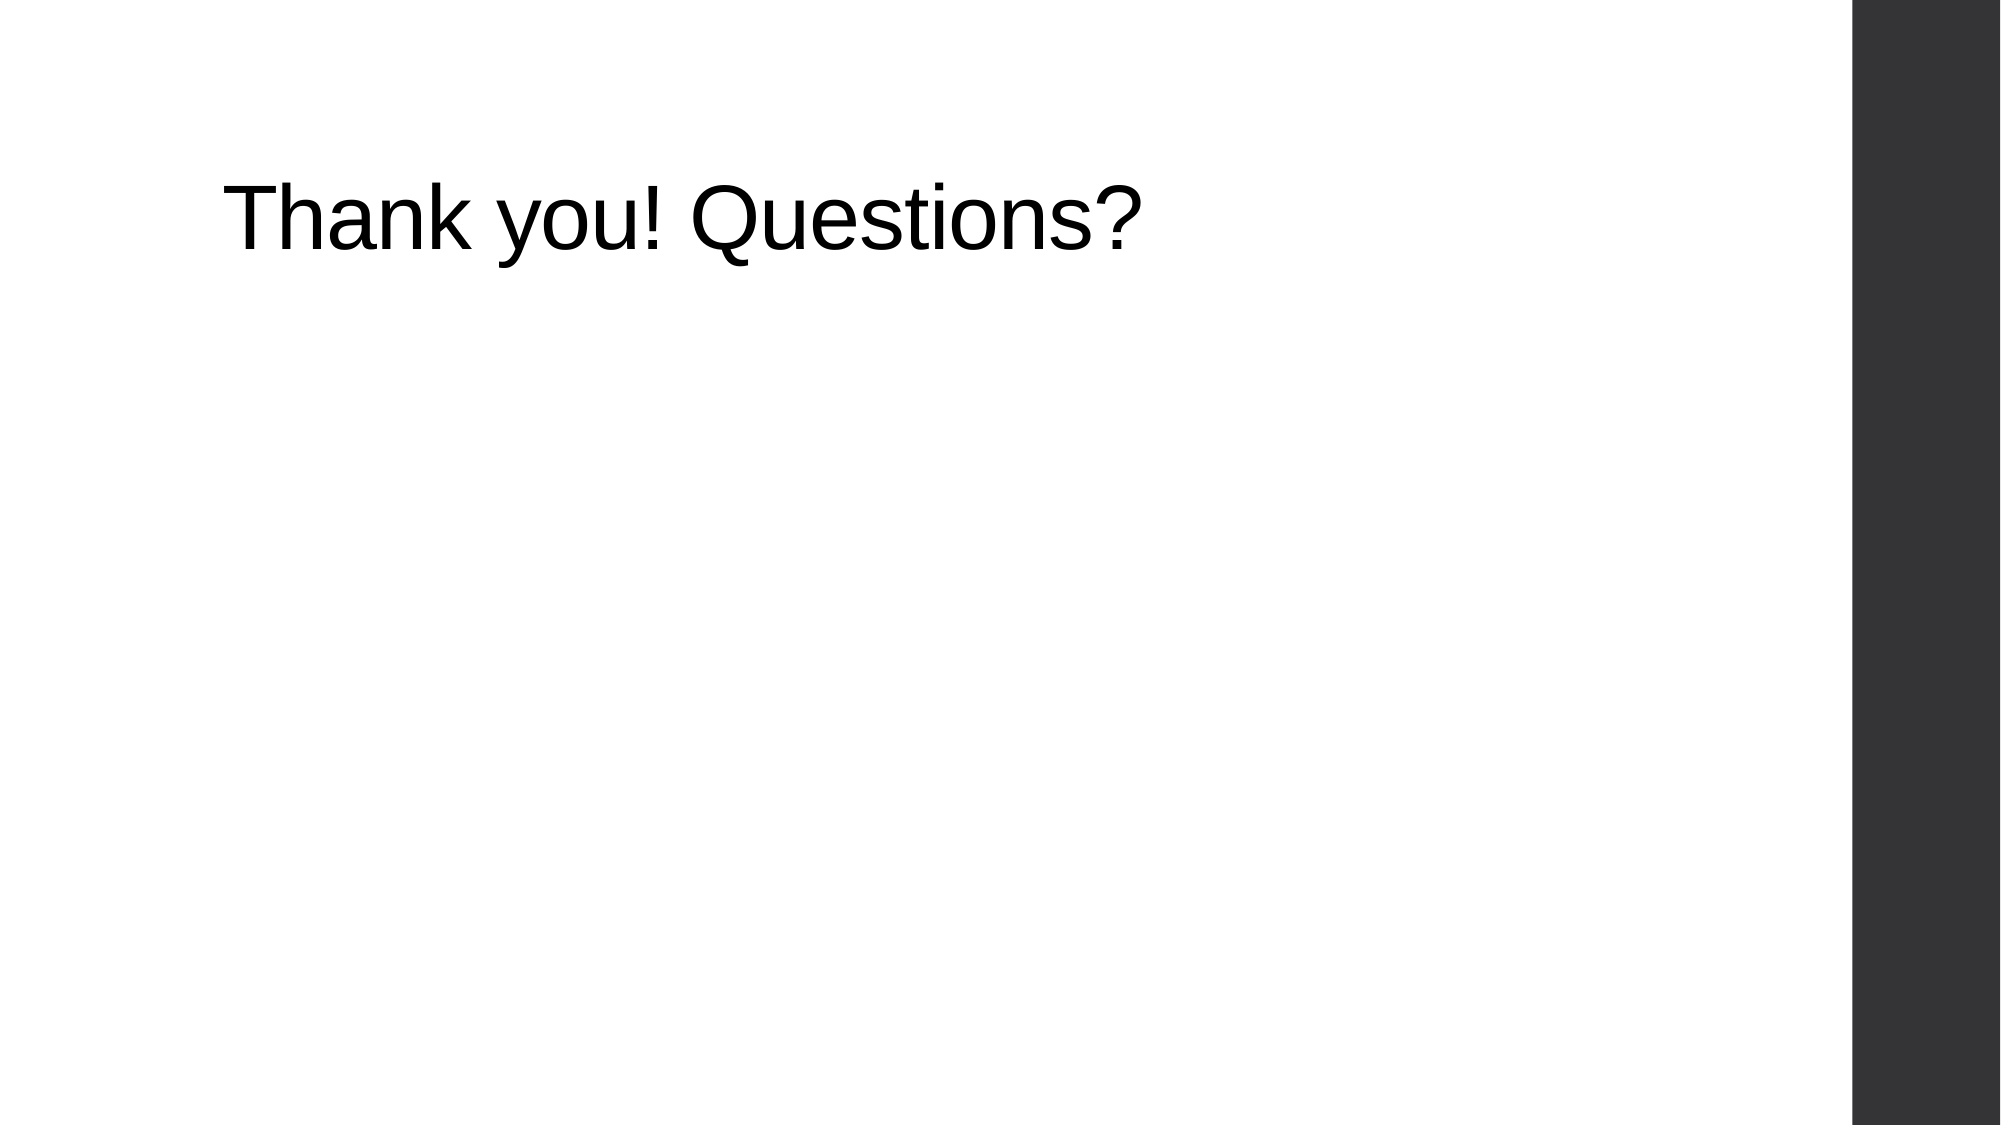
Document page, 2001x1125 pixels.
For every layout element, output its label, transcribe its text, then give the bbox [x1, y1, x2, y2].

title Thank you! Questions? [206, 60, 1797, 278]
